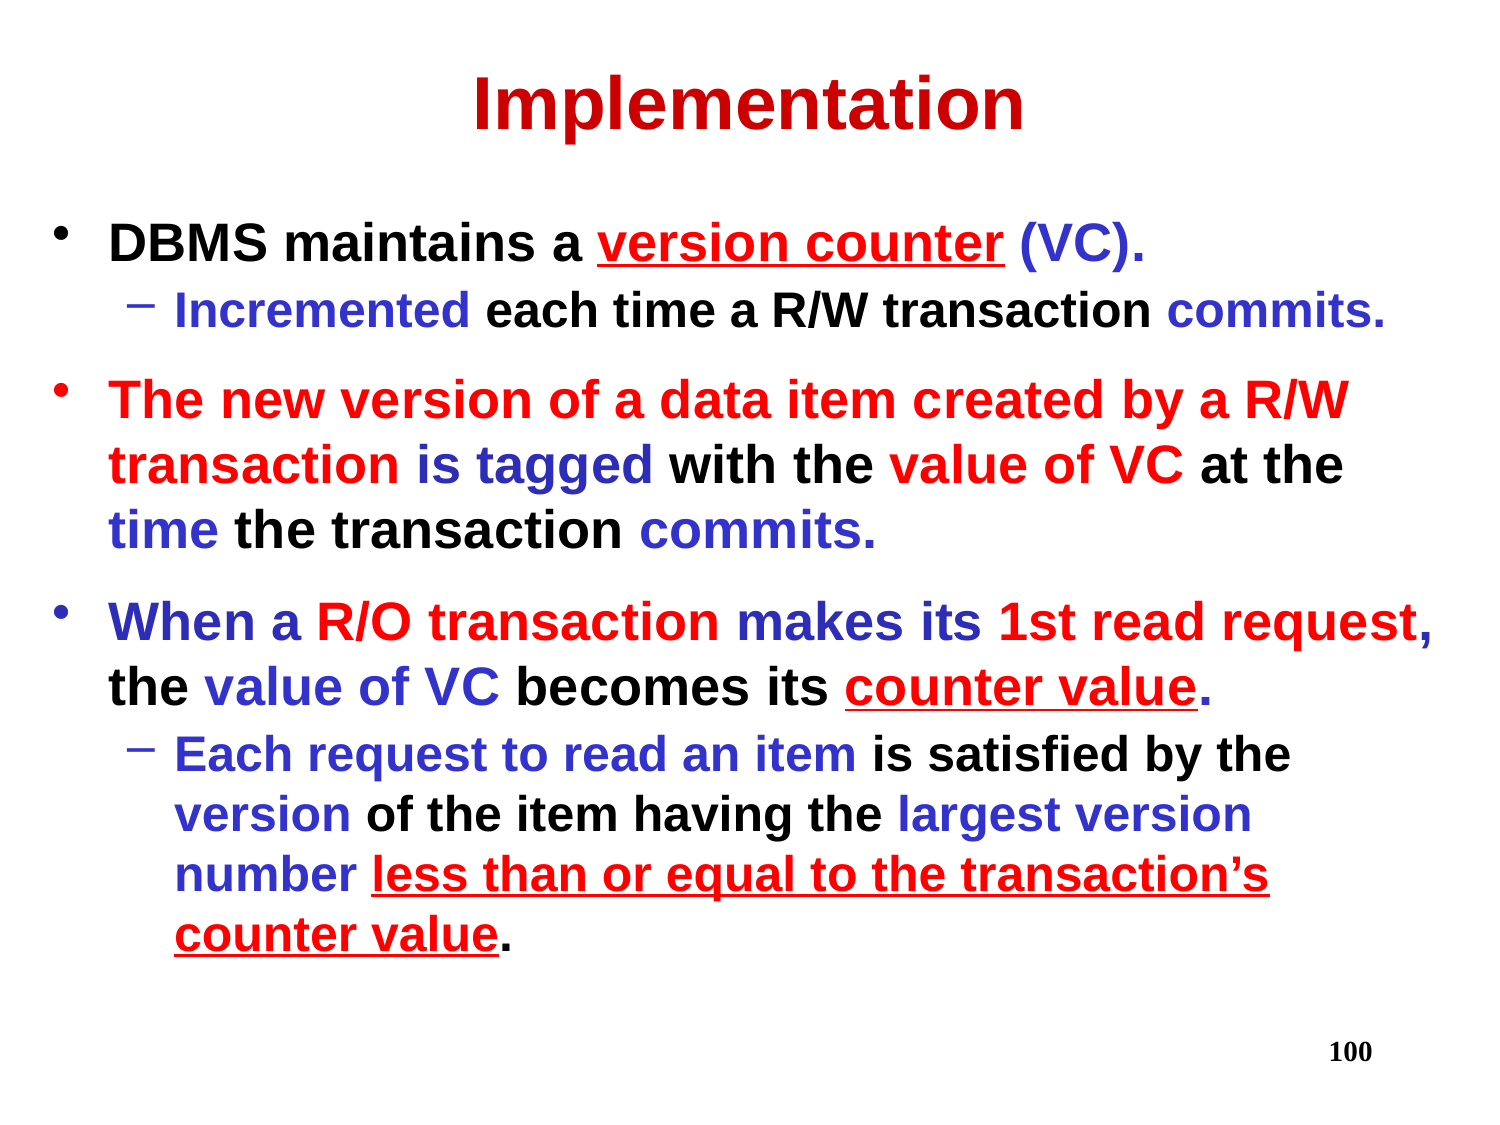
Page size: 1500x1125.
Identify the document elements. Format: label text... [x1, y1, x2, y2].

text_box [1074, 1026, 1388, 1100]
list DBMS maintains a version counter (VC). Incremented each time a R/W transaction commits. The new version of a data item created by a R/W transaction is tagged with the value of VC at the time the transaction commits. When a R/O transaction makes its 1st read request, the value of VC becomes its counter value. Each request to read an item is satisfied by the version of the item having the largest version number less than or equal to the transaction’s counter value. [37, 199, 1463, 1026]
title Implementation [112, 49, 1388, 151]
